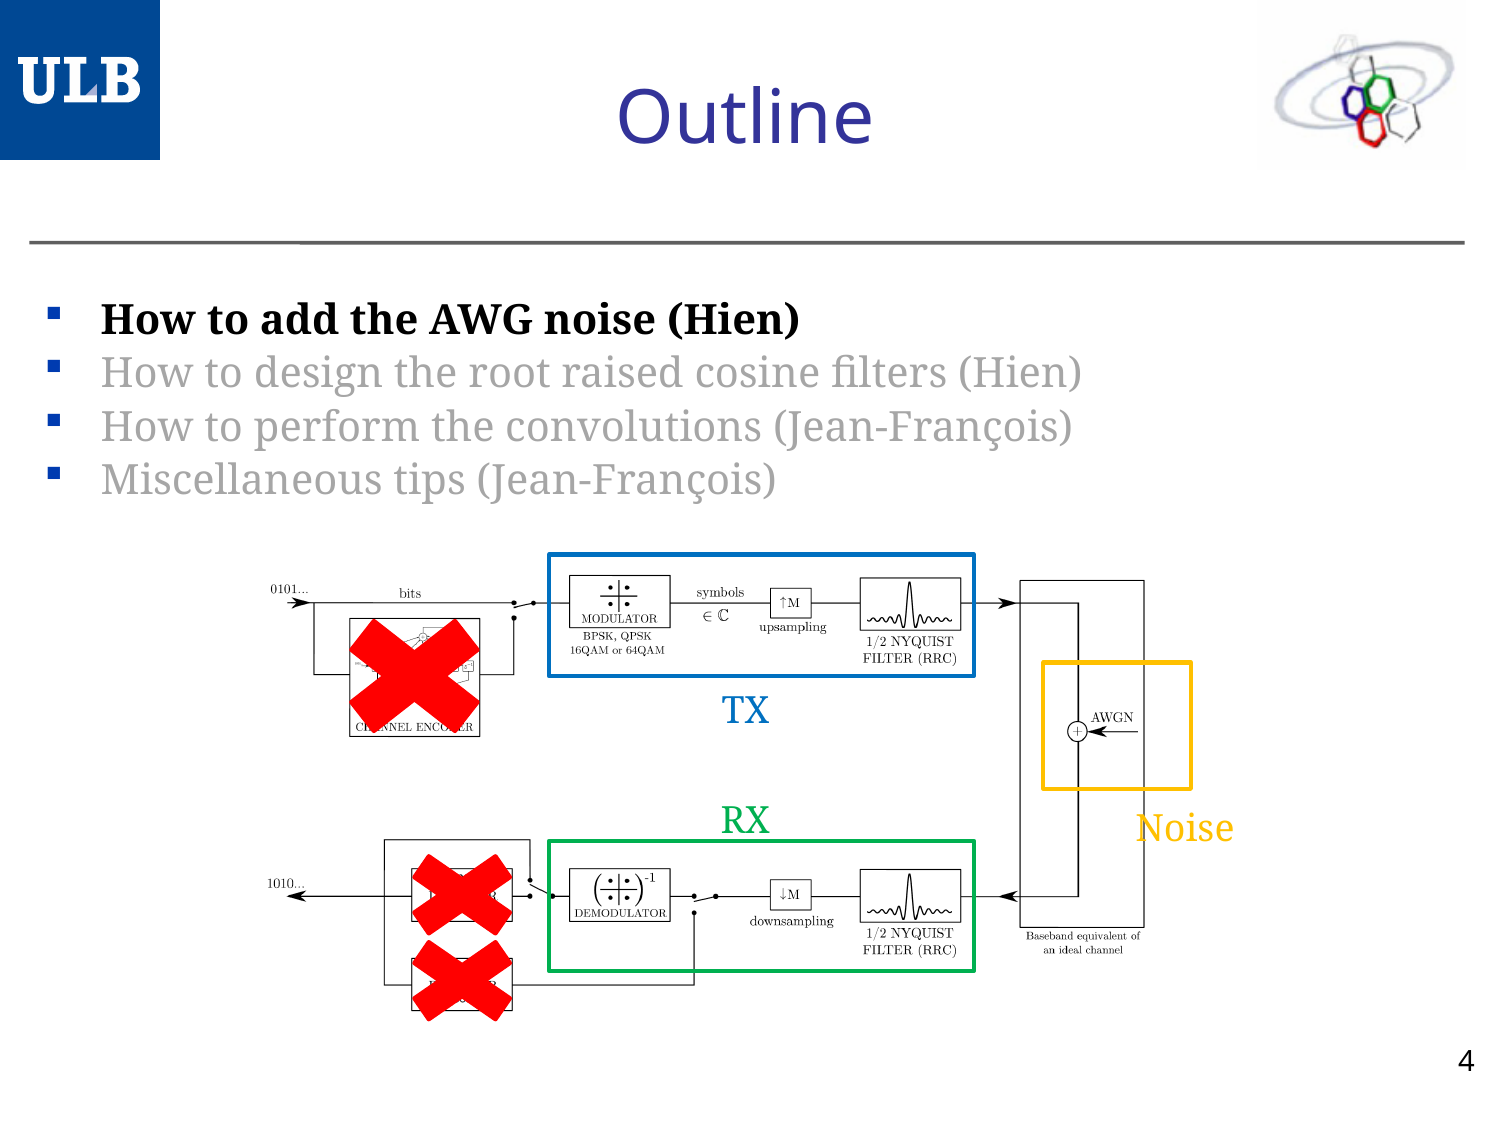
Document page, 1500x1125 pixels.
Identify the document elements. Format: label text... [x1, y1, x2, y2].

picture [1257, 0, 1466, 170]
title Outline [159, 61, 1331, 166]
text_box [265, 554, 1241, 1036]
picture [0, 0, 160, 160]
slide_number 4 [1139, 1034, 1491, 1114]
list How to add the AWG noise (Hien) How to design the root raised cosine filters (Hien) How to perform the convolutions (Jean-François) Miscellaneous tips (Jean-François) [29, 290, 1471, 1036]
